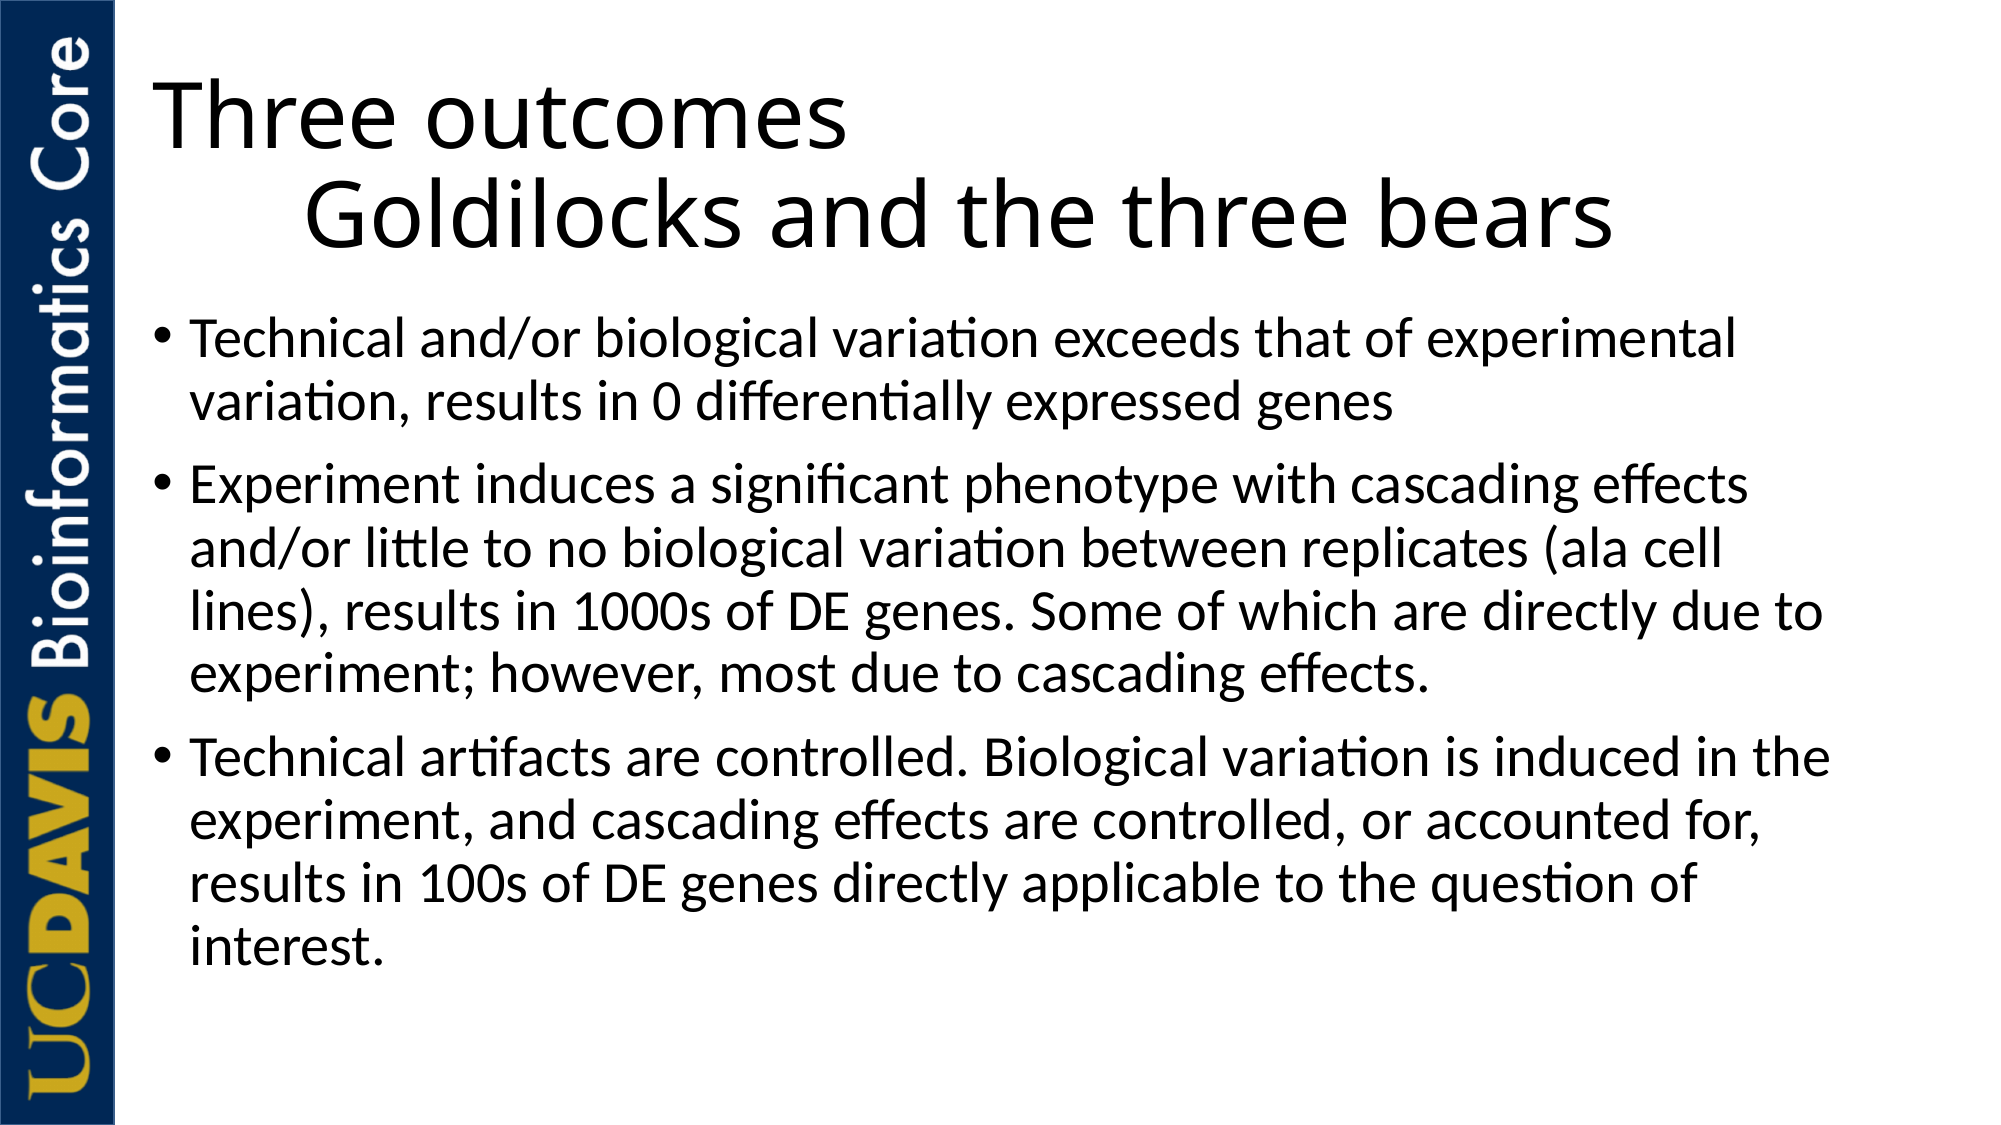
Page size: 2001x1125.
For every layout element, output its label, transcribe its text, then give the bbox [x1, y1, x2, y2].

list Technical and/or biological variation exceeds that of experimental variation, results in 0 differentially expressed genes Experiment induces a significant phenotype with cascading effects and/or little to no biological variation between replicates (ala cell lines), results in 1000s of DE genes. Some of which are directly due to experiment; however, most due to cascading effects. Technical artifacts are controlled. Biological variation is induced in the experiment, and cascading effects are controlled, or accounted for, results in 100s of DE genes directly applicable to the question of interest. [137, 299, 1863, 1014]
title Three outcomes Goldilocks and the three bears [137, 59, 1863, 278]
picture [8, 0, 112, 1121]
